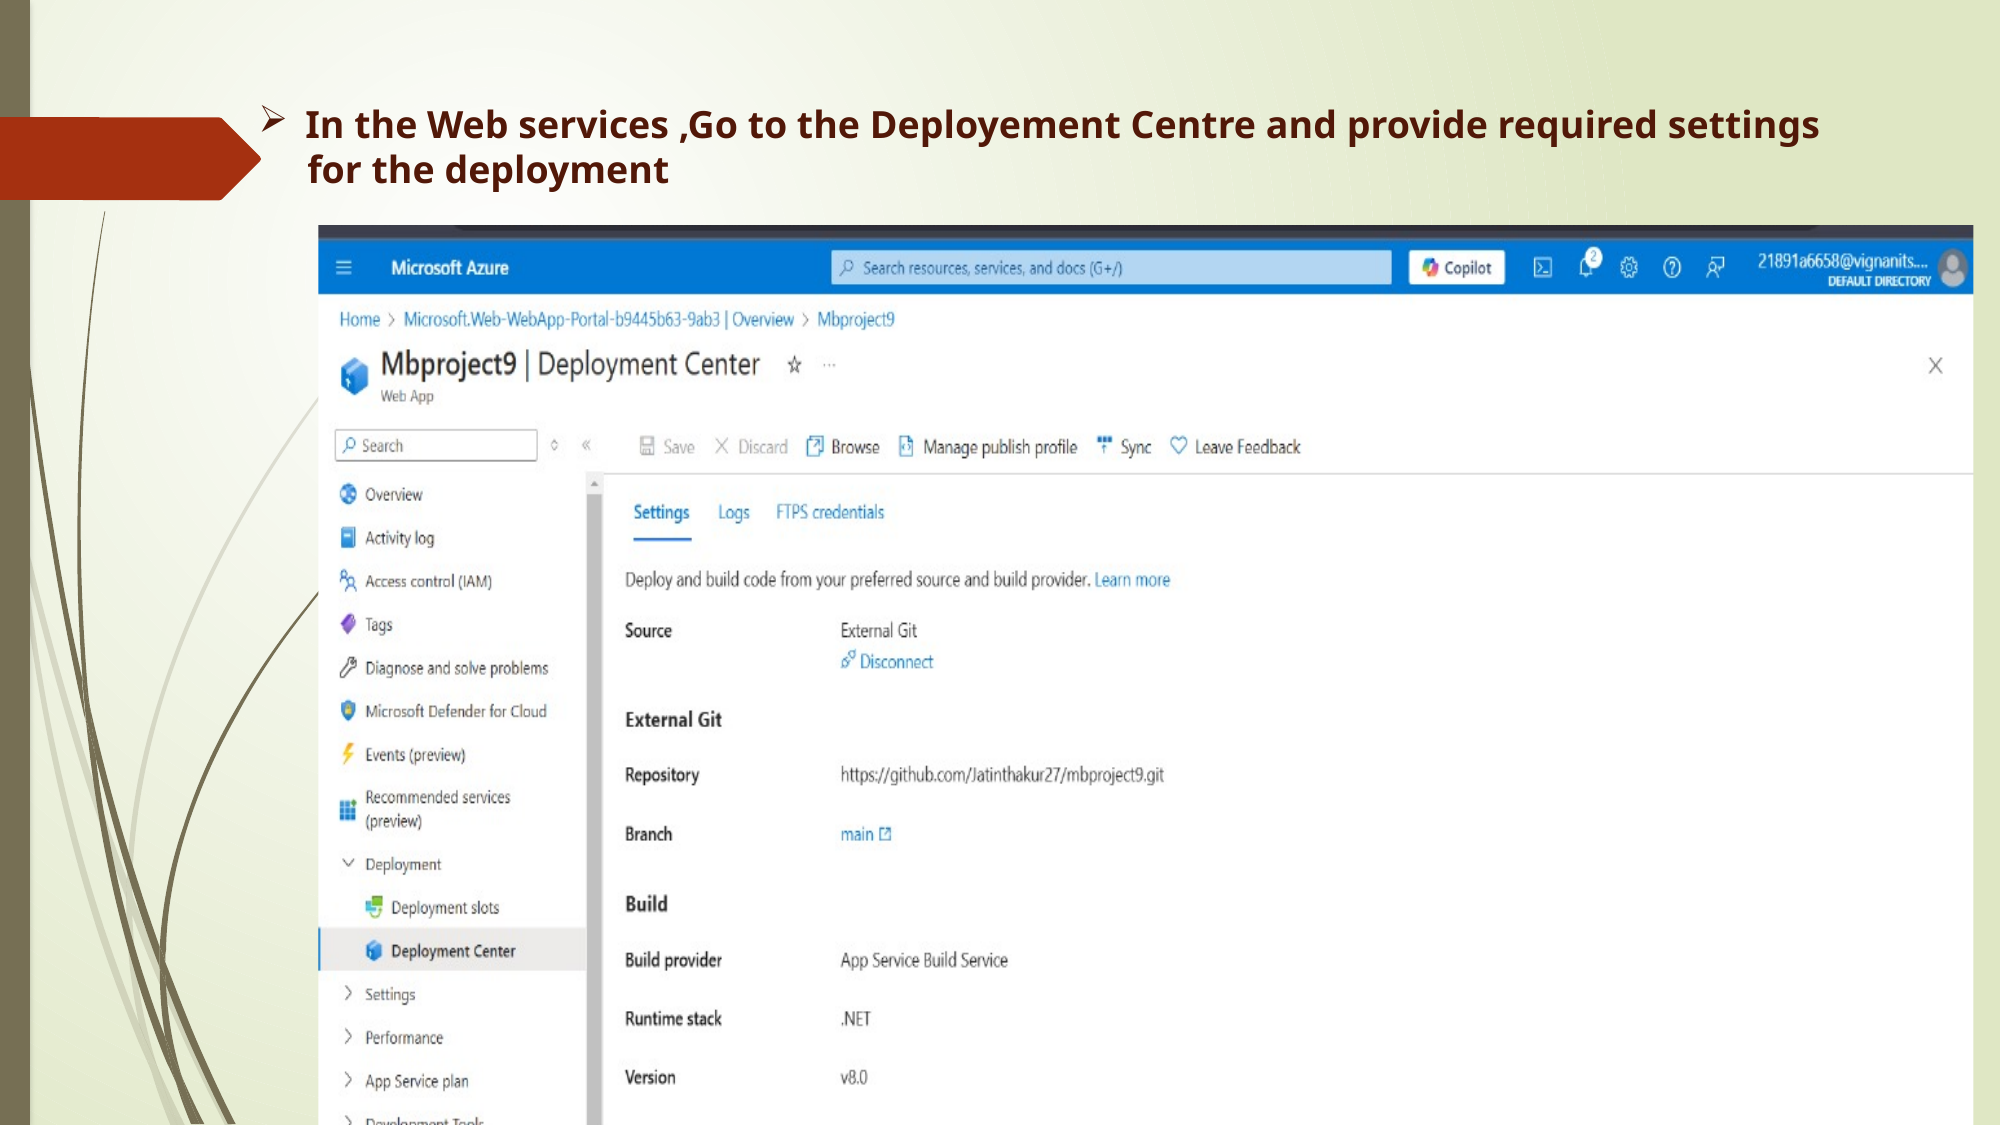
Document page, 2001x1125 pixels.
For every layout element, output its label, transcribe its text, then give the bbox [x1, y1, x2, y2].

picture [318, 224, 1974, 1125]
text_box In the Web services ,Go to the Deployement Centre and provide required settings for the deployment [243, 93, 1847, 198]
